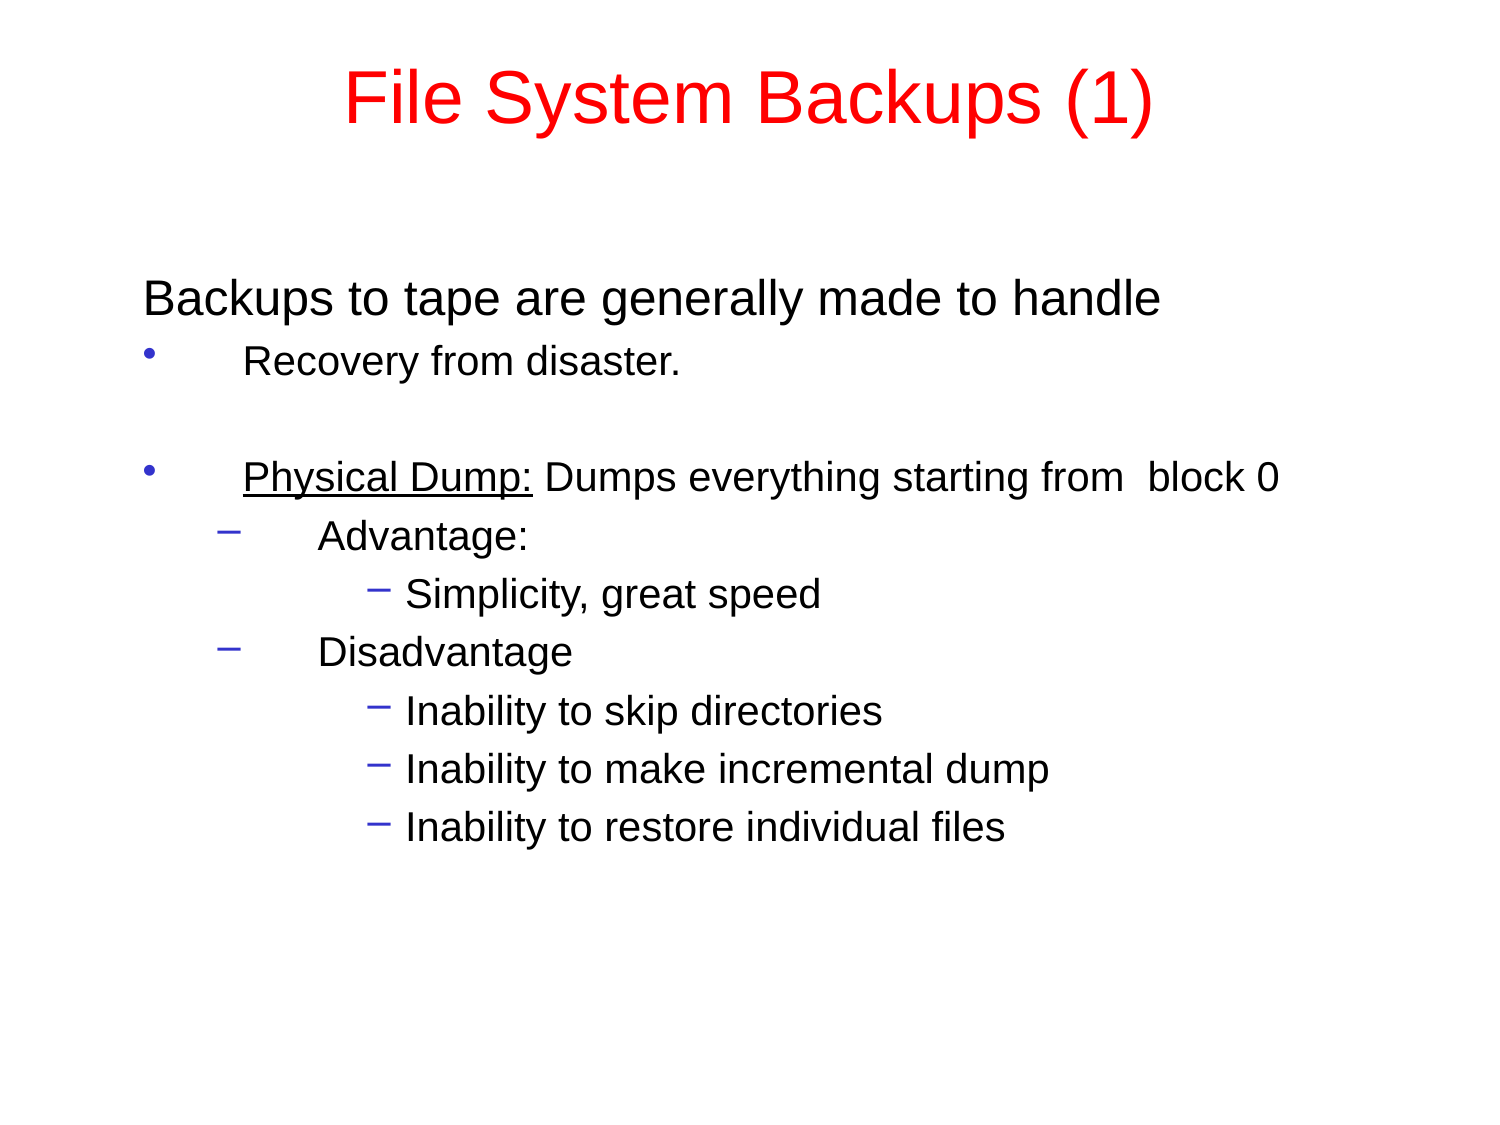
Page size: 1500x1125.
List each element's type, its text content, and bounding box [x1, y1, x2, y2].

text_box Backups to tape are generally made to handle Recovery from disaster. Physical Dump: Dumps everything starting from block 0 Advantage: Simplicity, great speed Disadvantage Inability to skip directories Inability to make incremental dump Inability to restore individual files [127, 257, 1447, 1012]
text_box File System Backups (1) [0, 0, 1500, 188]
